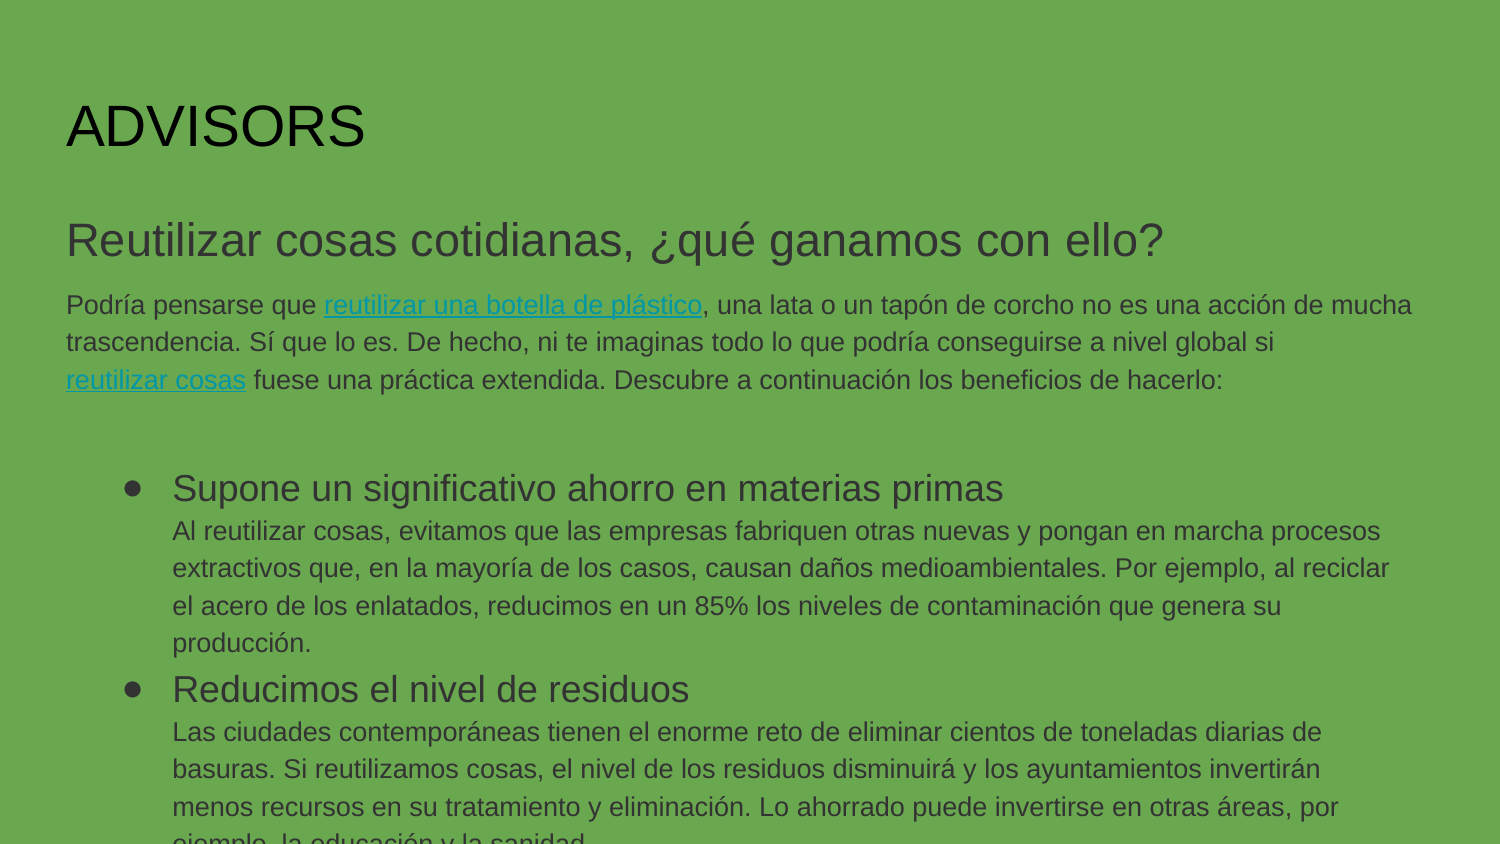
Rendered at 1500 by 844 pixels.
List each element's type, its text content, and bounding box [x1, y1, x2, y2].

list Reutilizar cosas cotidianas, ¿qué ganamos con ello? Podría pensarse que reutilizar una botella de plástico, una lata o un tapón de corcho no es una acción de mucha trascendencia. Sí que lo es. De hecho, ni te imaginas todo lo que podría conseguirse a nivel global si reutilizar cosas fuese una práctica extendida. Descubre a continuación los beneficios de hacerlo: Supone un significativo ahorro en materias primas Al reutilizar cosas, evitamos que las empresas fabriquen otras nuevas y pongan en marcha procesos extractivos que, en la mayoría de los casos, causan daños medioambientales. Por ejemplo, al reciclar el acero de los enlatados, reducimos en un 85% los niveles de contaminación que genera su producción. Reducimos el nivel de residuos Las ciudades contemporáneas tienen el enorme reto de eliminar cientos de toneladas diarias de basuras. Si reutilizamos cosas, el nivel de los residuos disminuirá y los ayuntamientos invertirán menos recursos en su tratamiento y eliminación. Lo ahorrado puede invertirse en otras áreas, por ejemplo, la educación y la sanidad. Promueve valores sociales y redes de compromiso Cuando hacemos circular los objetos entre personas de nuestros círculos sociales, no solo estamos prolongando su ciclo de vida sino que, además, promovemos valores sociales como la solidaridad, la equidad, el altruismo y el compromiso con la sostenibilidad del planeta. [51, 189, 1449, 750]
title ADVISORS [51, 72, 1449, 167]
